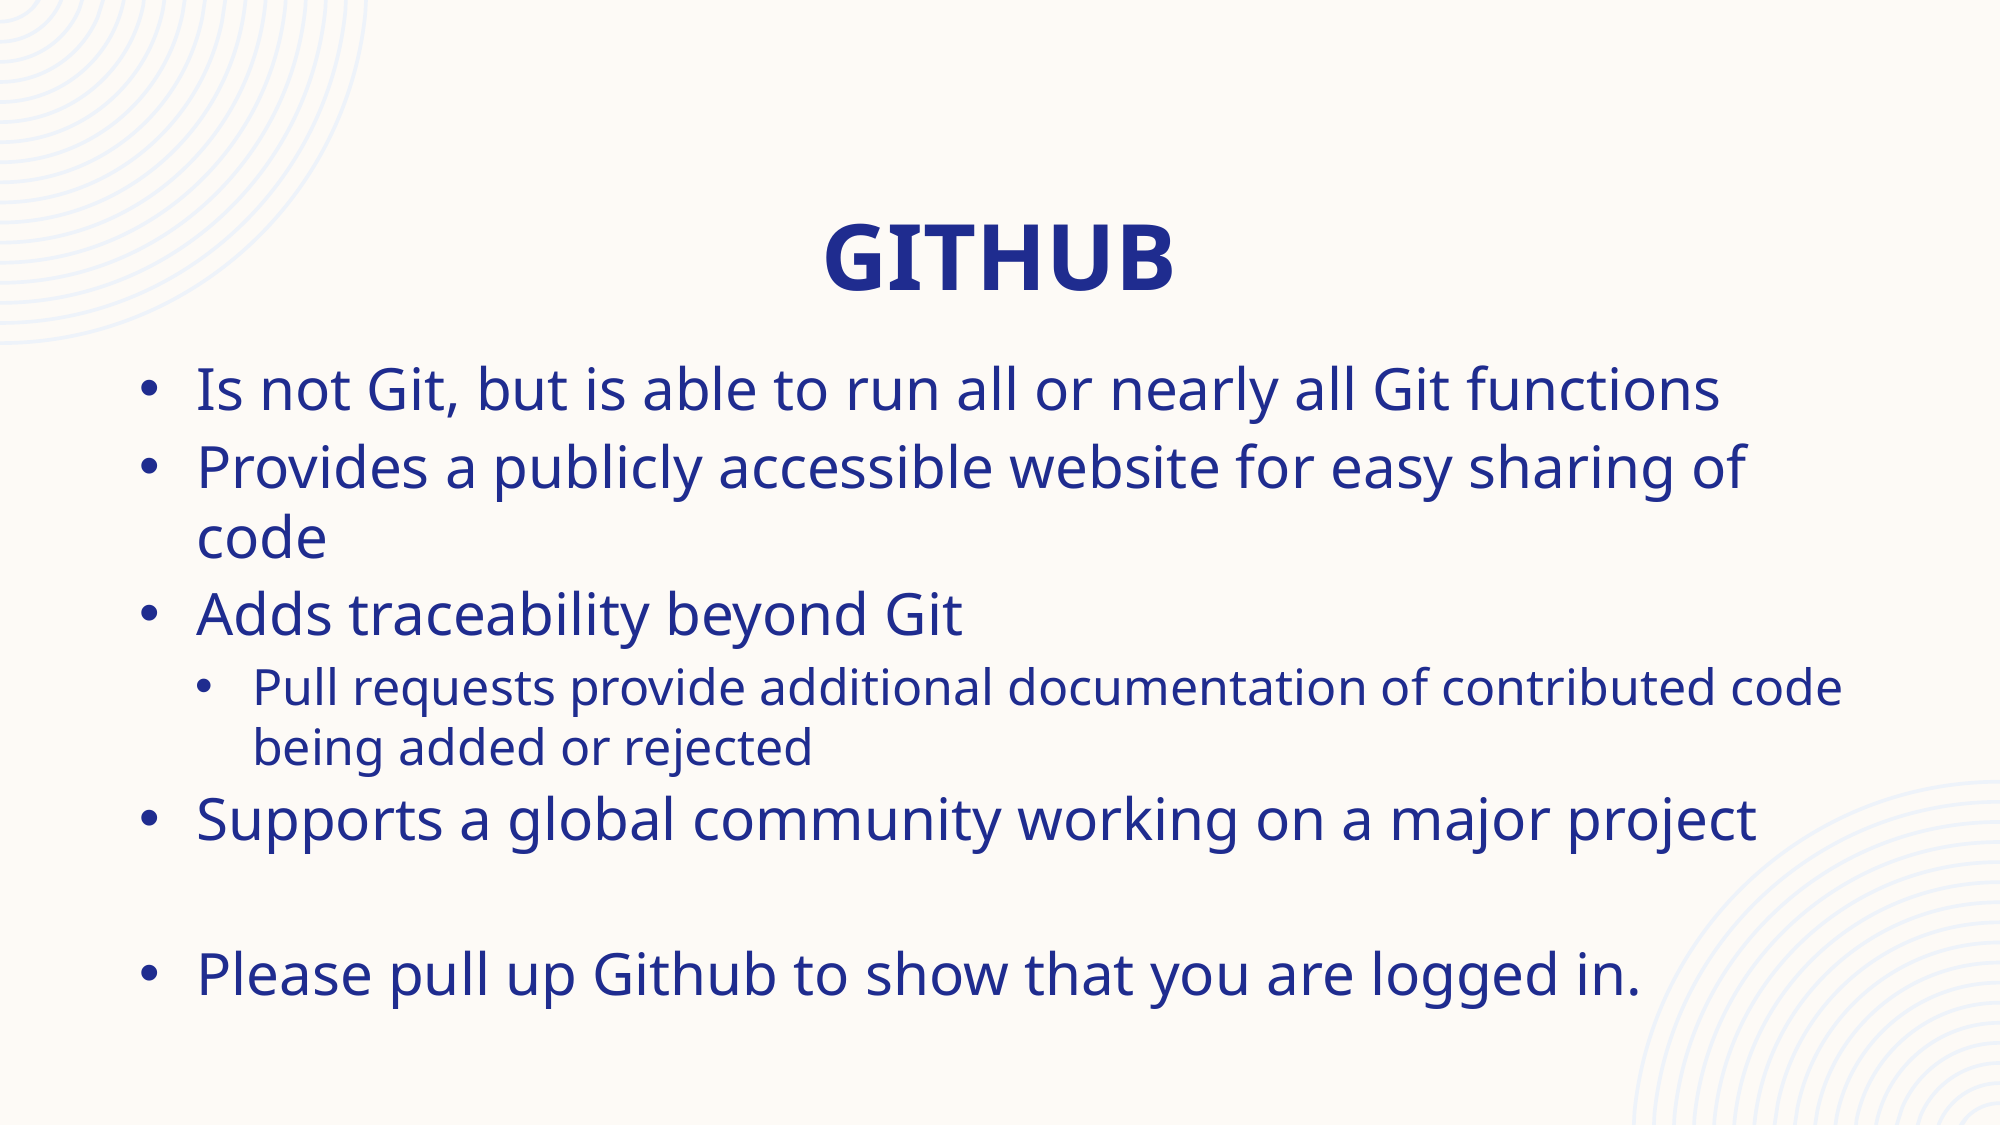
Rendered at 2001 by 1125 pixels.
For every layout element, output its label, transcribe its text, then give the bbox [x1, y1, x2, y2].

title Github [124, 199, 1875, 326]
list Is not Git, but is able to run all or nearly all Git functions Provides a publicly accessible website for easy sharing of code Adds traceability beyond Git Pull requests provide additional documentation of contributed code being added or rejected Supports a global community working on a major project Please pull up Github to show that you are logged in. [124, 345, 1875, 1050]
